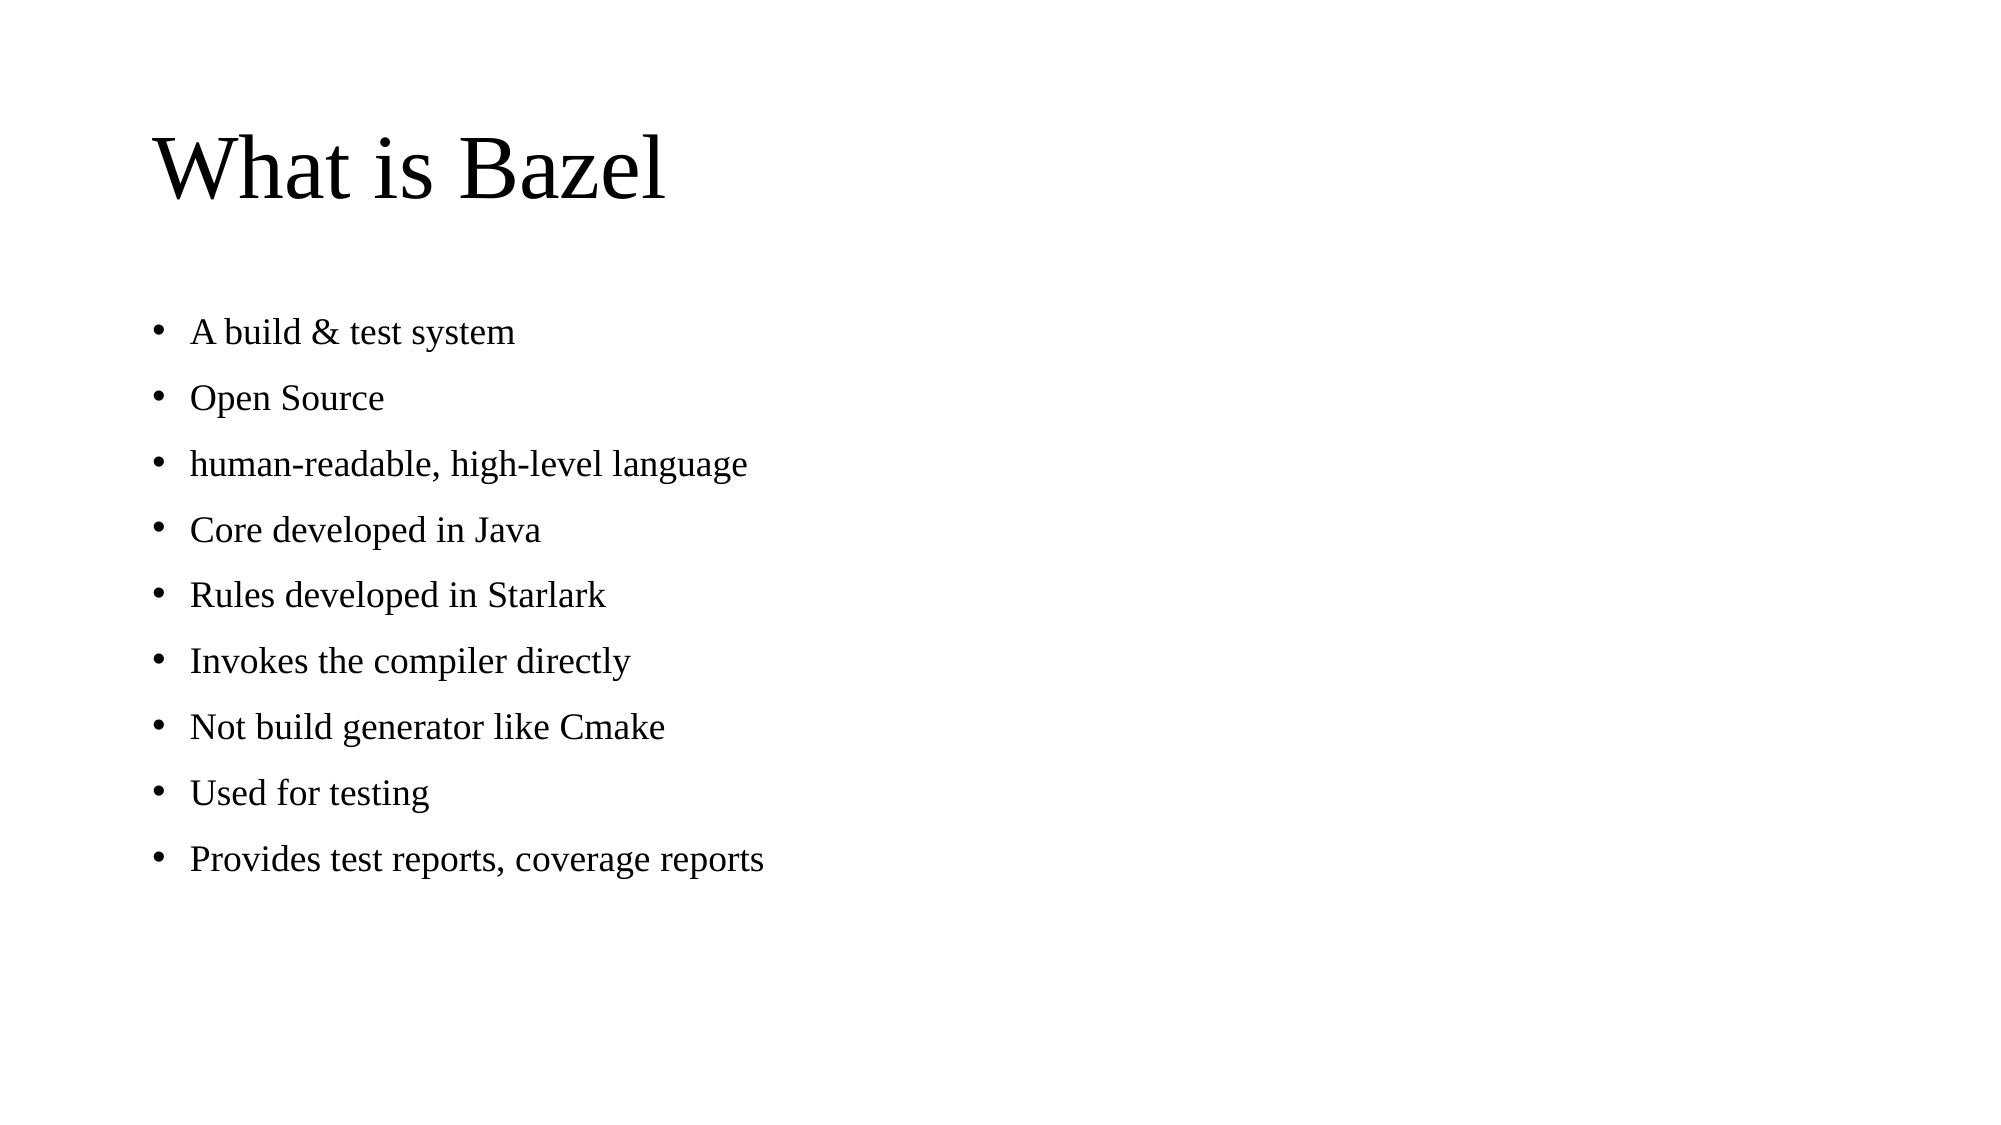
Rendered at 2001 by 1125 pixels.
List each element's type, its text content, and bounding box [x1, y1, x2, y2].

title What is Bazel [137, 59, 1863, 278]
list A build & test system Open Source human-readable, high-level language Core developed in Java Rules developed in Starlark Invokes the compiler directly Not build generator like Cmake Used for testing Provides test reports, coverage reports [137, 299, 1863, 1014]
